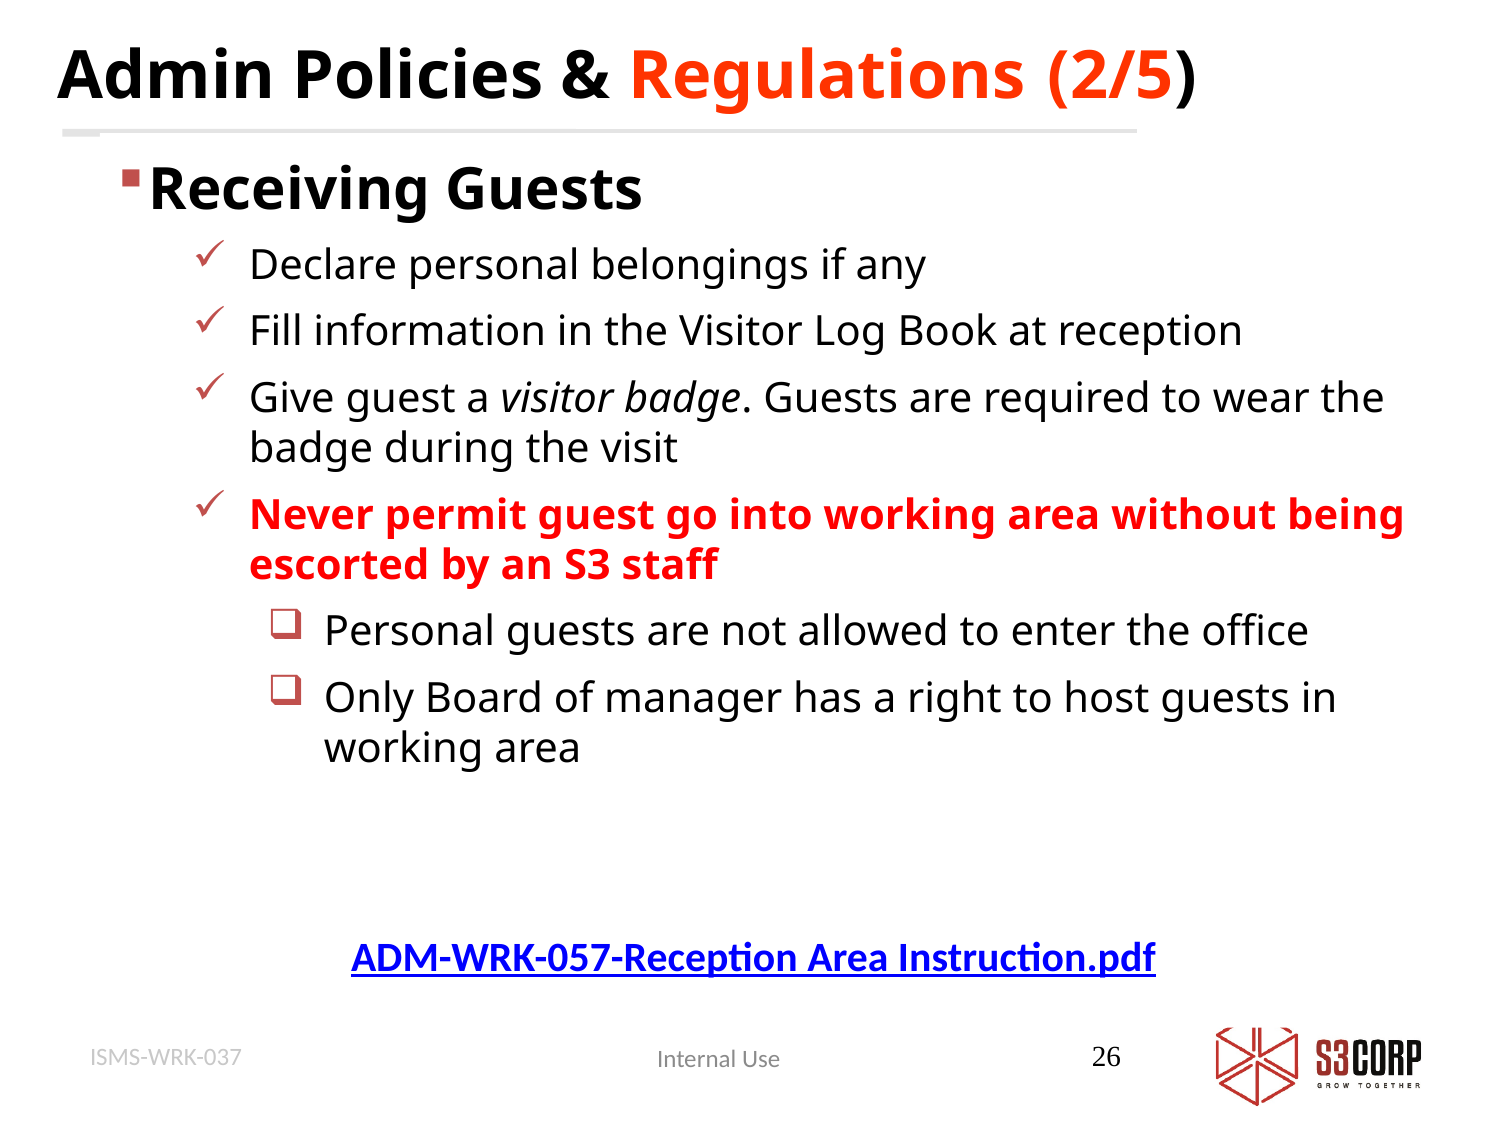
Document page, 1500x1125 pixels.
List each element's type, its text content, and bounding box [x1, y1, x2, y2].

text_box Admin Policies & Regulations (2/5) [42, 7, 1465, 124]
text_box Receiving Guests Declare personal belongings if any Fill information in the Visitor Log Book at reception Give guest a visitor badge. Guests are required to wear the badge during the visit Never permit guest go into working area without being escorted by an S3 staff Personal guests are not allowed to enter the office Only Board of manager has a right to host guests in working area [99, 133, 1443, 1028]
footer 26 [1012, 1025, 1201, 1086]
slide_number ISMS-WRK-037 [75, 1025, 425, 1086]
picture [1212, 1028, 1425, 1107]
text_box ADM-WRK-057-Reception Area Instruction.pdf [336, 922, 1172, 987]
